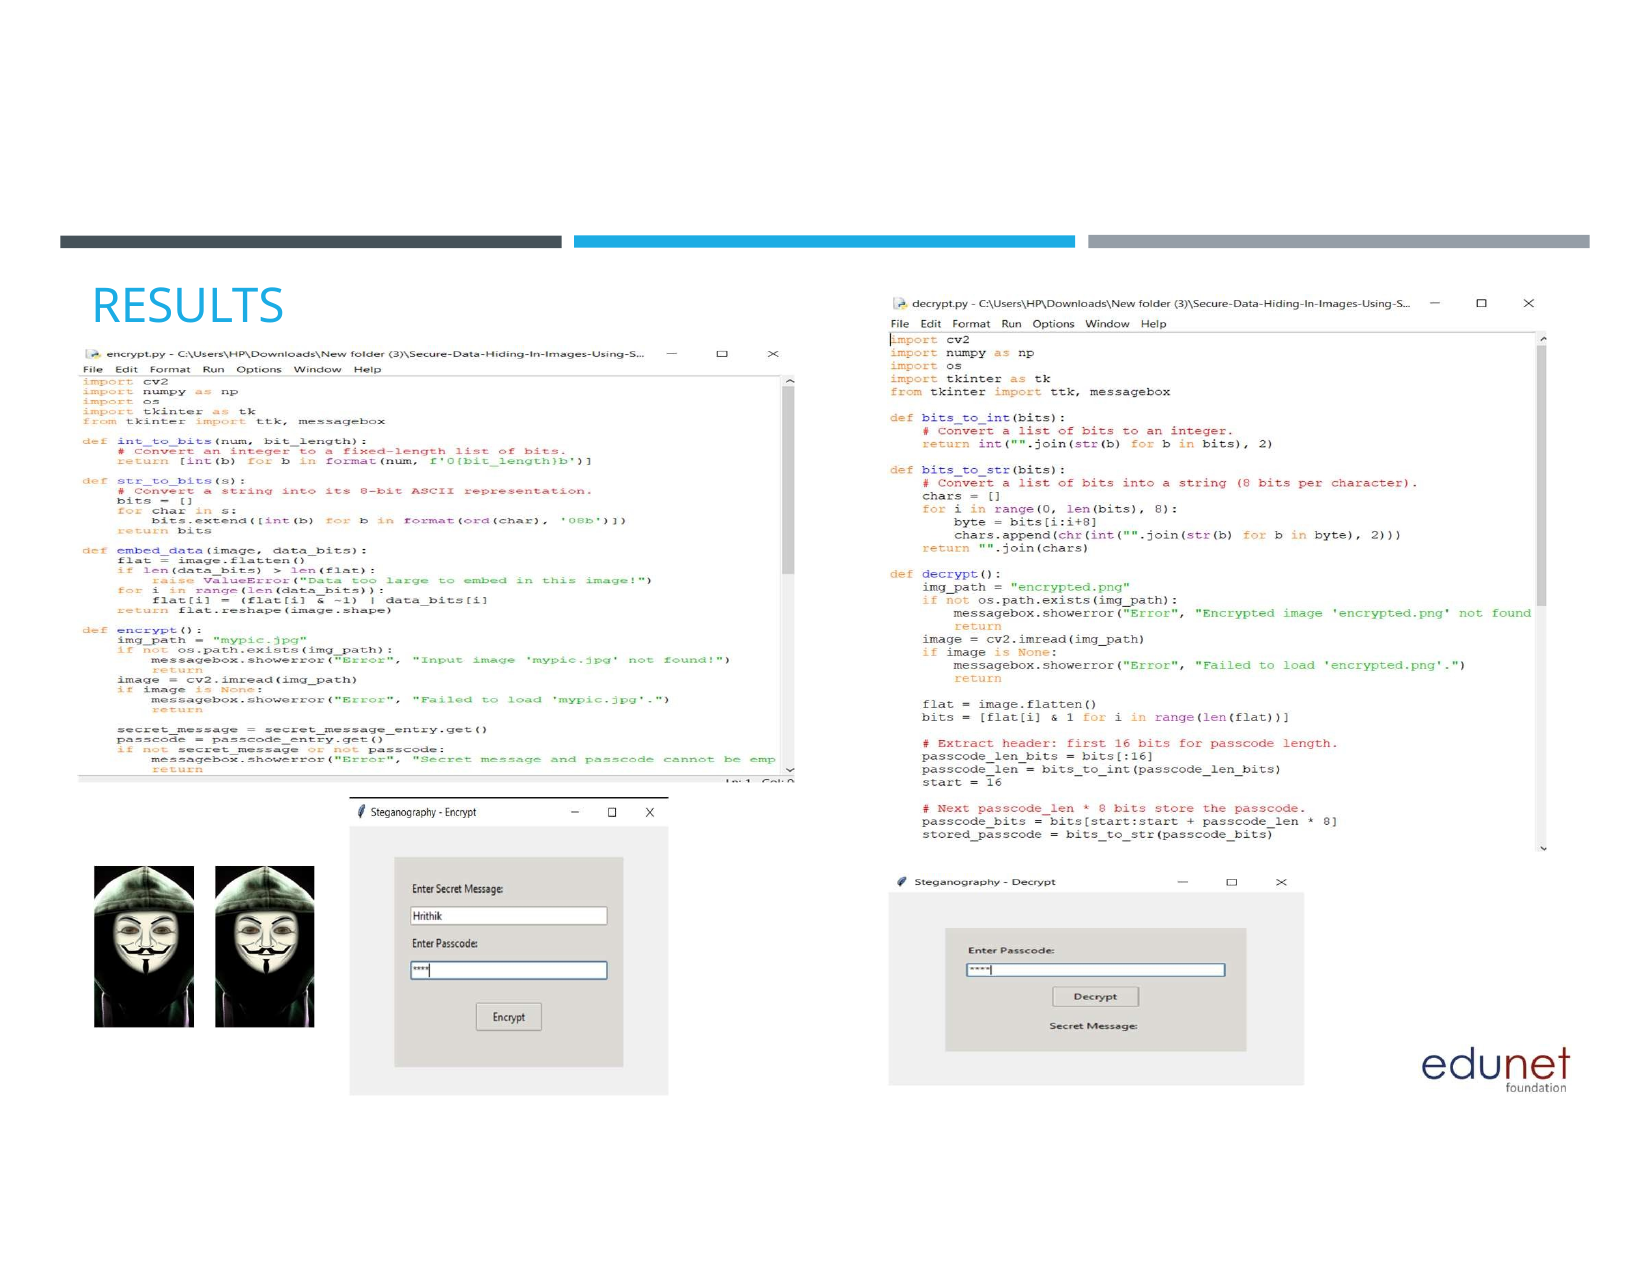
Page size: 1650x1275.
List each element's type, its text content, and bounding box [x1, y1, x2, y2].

picture [886, 872, 1305, 1086]
picture [1418, 1044, 1572, 1094]
picture [77, 345, 796, 783]
title RESULTS [89, 272, 522, 344]
picture [213, 865, 316, 1028]
picture [348, 796, 669, 1097]
picture [886, 294, 1547, 852]
picture [93, 865, 195, 1028]
